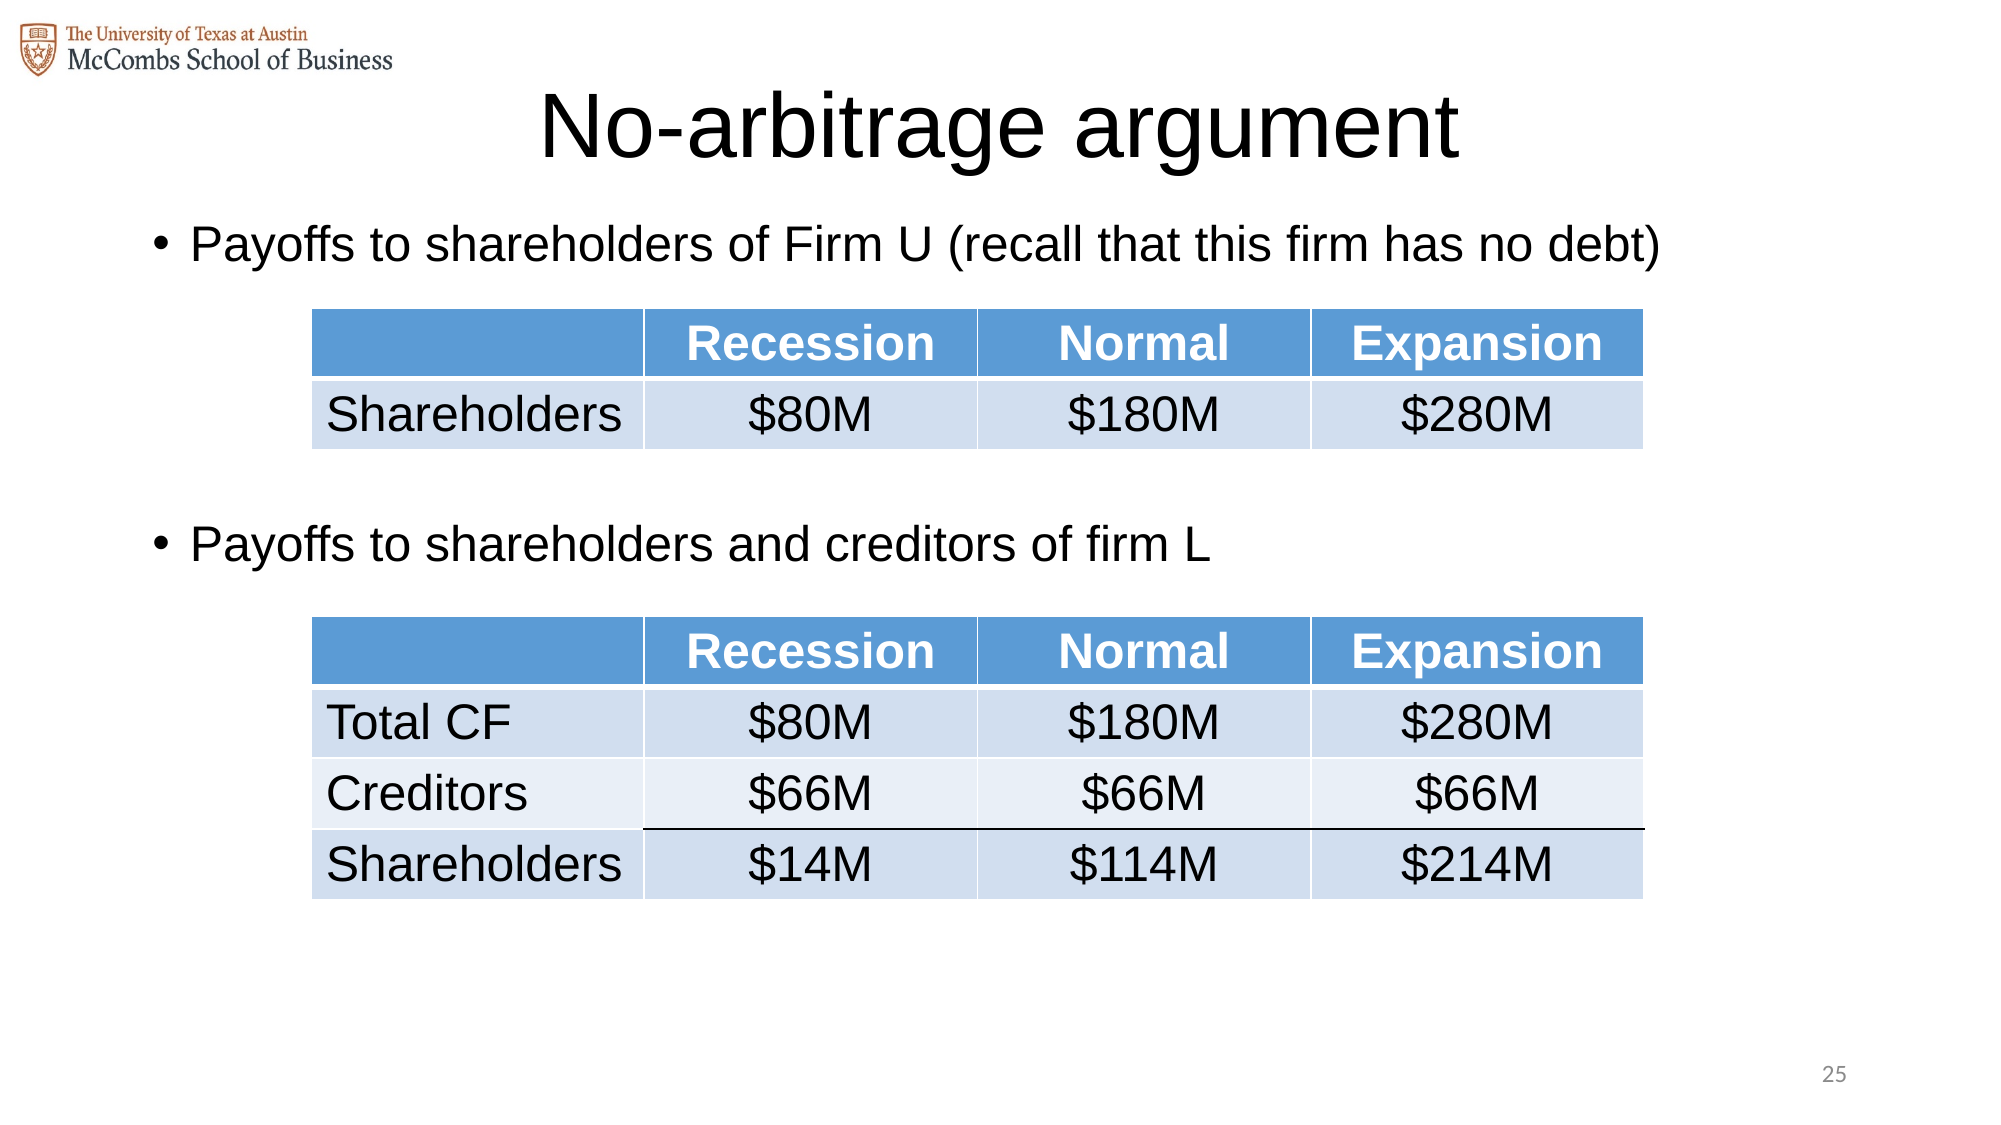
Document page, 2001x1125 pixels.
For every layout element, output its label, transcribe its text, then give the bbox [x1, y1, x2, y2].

table_cell $180M [978, 381, 1310, 449]
table_cell $66M [978, 759, 1310, 828]
table_header Recession [645, 617, 977, 684]
table_cell $280M [1312, 381, 1643, 449]
list Payoffs to shareholders of Firm U (recall that this firm has no debt) Payoffs to shareholders and creditors of firm L [137, 211, 1863, 1075]
table_header [312, 309, 643, 376]
table_cell Creditors [312, 759, 643, 828]
table_cell Shareholders [312, 381, 643, 449]
table_header Normal [978, 617, 1310, 684]
slide_number 24 [1412, 1042, 1863, 1103]
table_cell $114M [978, 830, 1310, 899]
picture [10, 9, 400, 86]
table_header Recession [645, 309, 977, 376]
table_cell $80M [645, 690, 977, 757]
table_header Expansion [1312, 617, 1643, 684]
table_cell $214M [1312, 830, 1643, 899]
table_cell $80M [645, 381, 977, 449]
table_header [312, 617, 643, 684]
title No-arbitrage argument [137, 59, 1863, 196]
table_cell Shareholders [312, 830, 643, 899]
table_cell $66M [1312, 759, 1643, 828]
table_header Normal [978, 309, 1310, 376]
table_cell $280M [1312, 690, 1643, 757]
table_cell Total CF [312, 690, 643, 757]
table_cell $66M [645, 759, 977, 828]
table_header Expansion [1312, 309, 1643, 376]
table_cell $14M [645, 830, 977, 899]
table_cell $180M [978, 690, 1310, 757]
